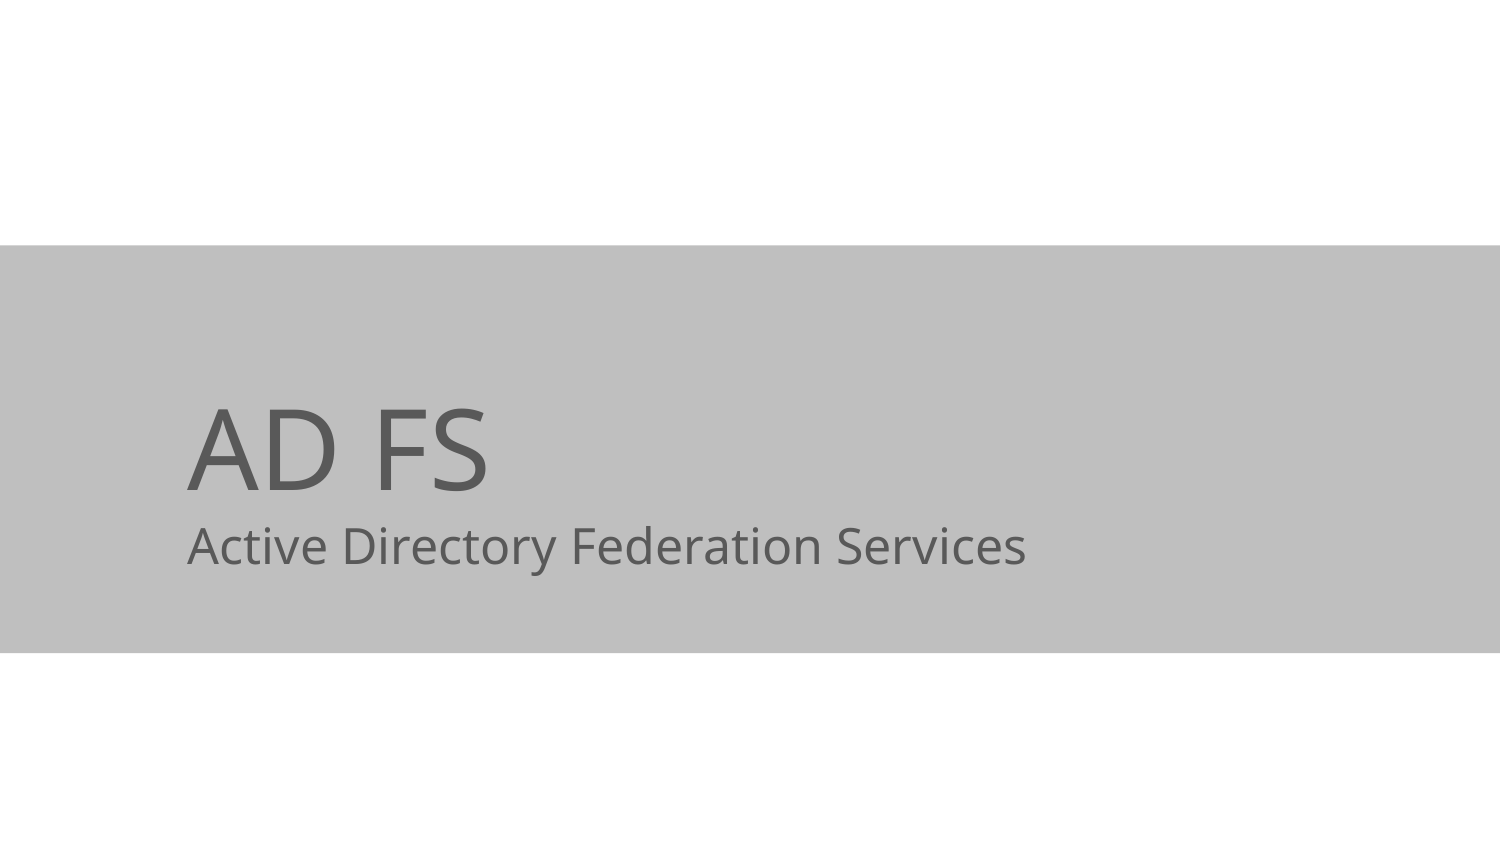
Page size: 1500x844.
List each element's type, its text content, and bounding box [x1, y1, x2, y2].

list Active Directory Federation Services [187, 514, 1342, 575]
title AD FS [187, 401, 1341, 514]
